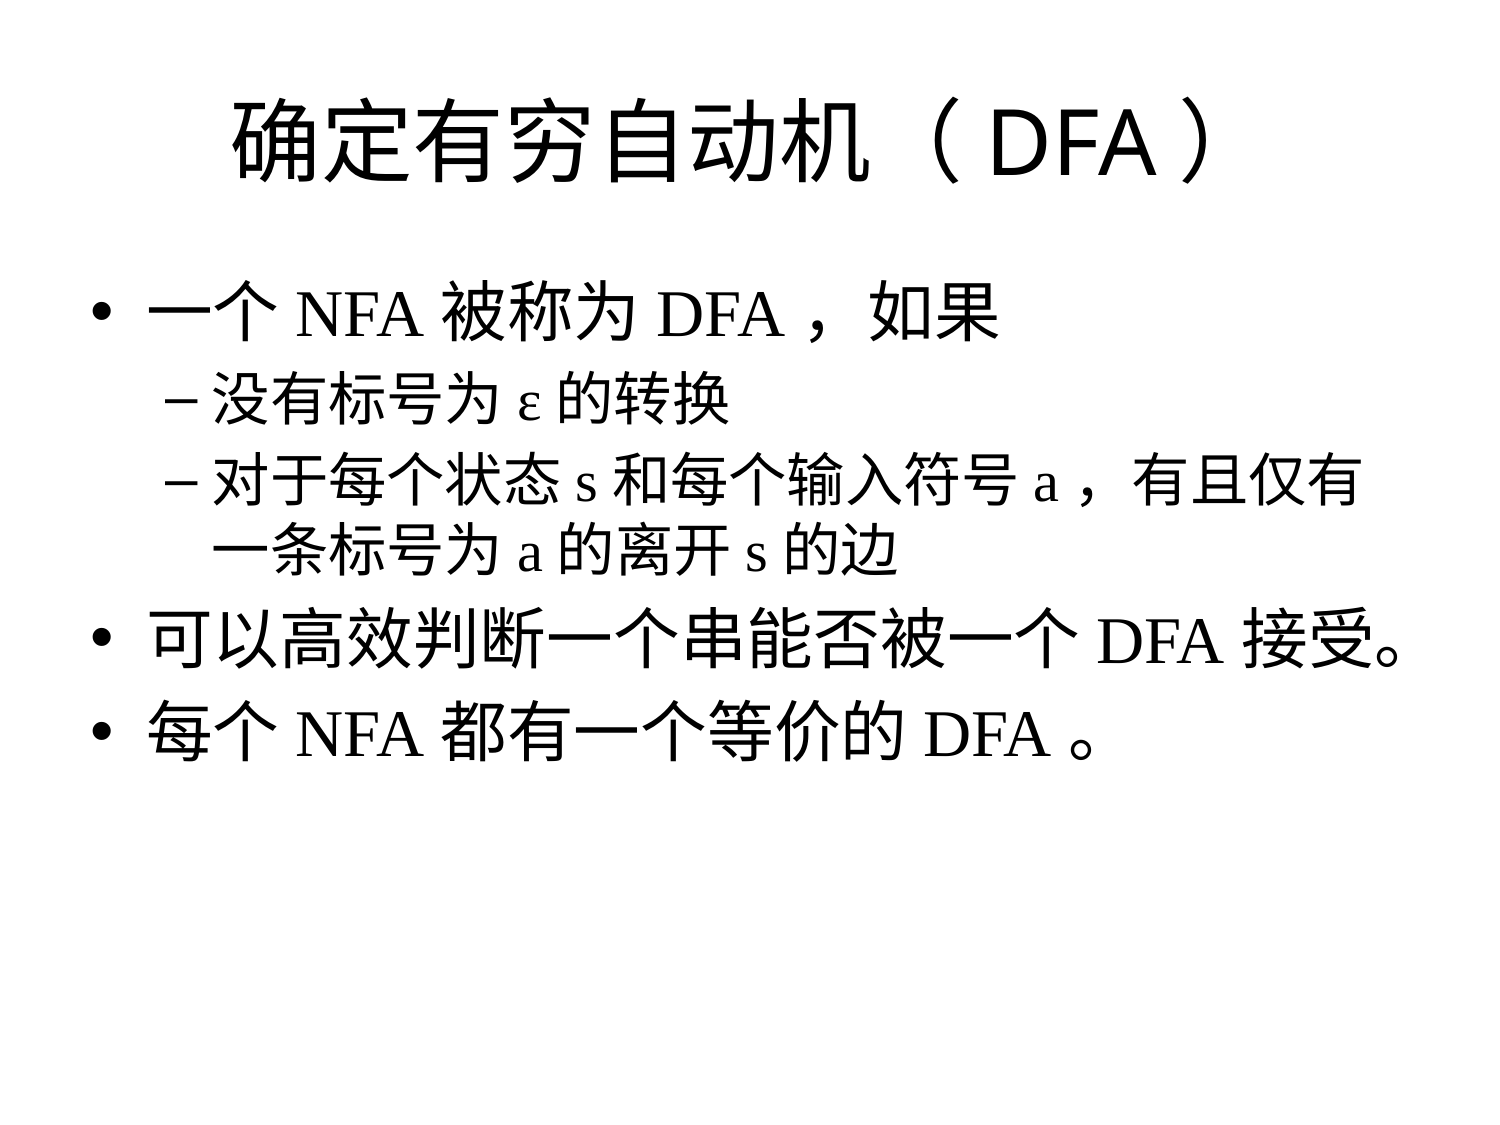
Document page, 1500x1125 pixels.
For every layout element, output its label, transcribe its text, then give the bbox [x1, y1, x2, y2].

list 一个NFA被称为DFA，如果 没有标号为ε的转换 对于每个状态s和每个输入符号a，有且仅有一条标号为a的离开s的边 可以高效判断一个串能否被一个DFA接受。 每个NFA都有一个等价的DFA。 [75, 262, 1425, 1005]
title 确定有穷自动机（DFA） [75, 45, 1425, 233]
